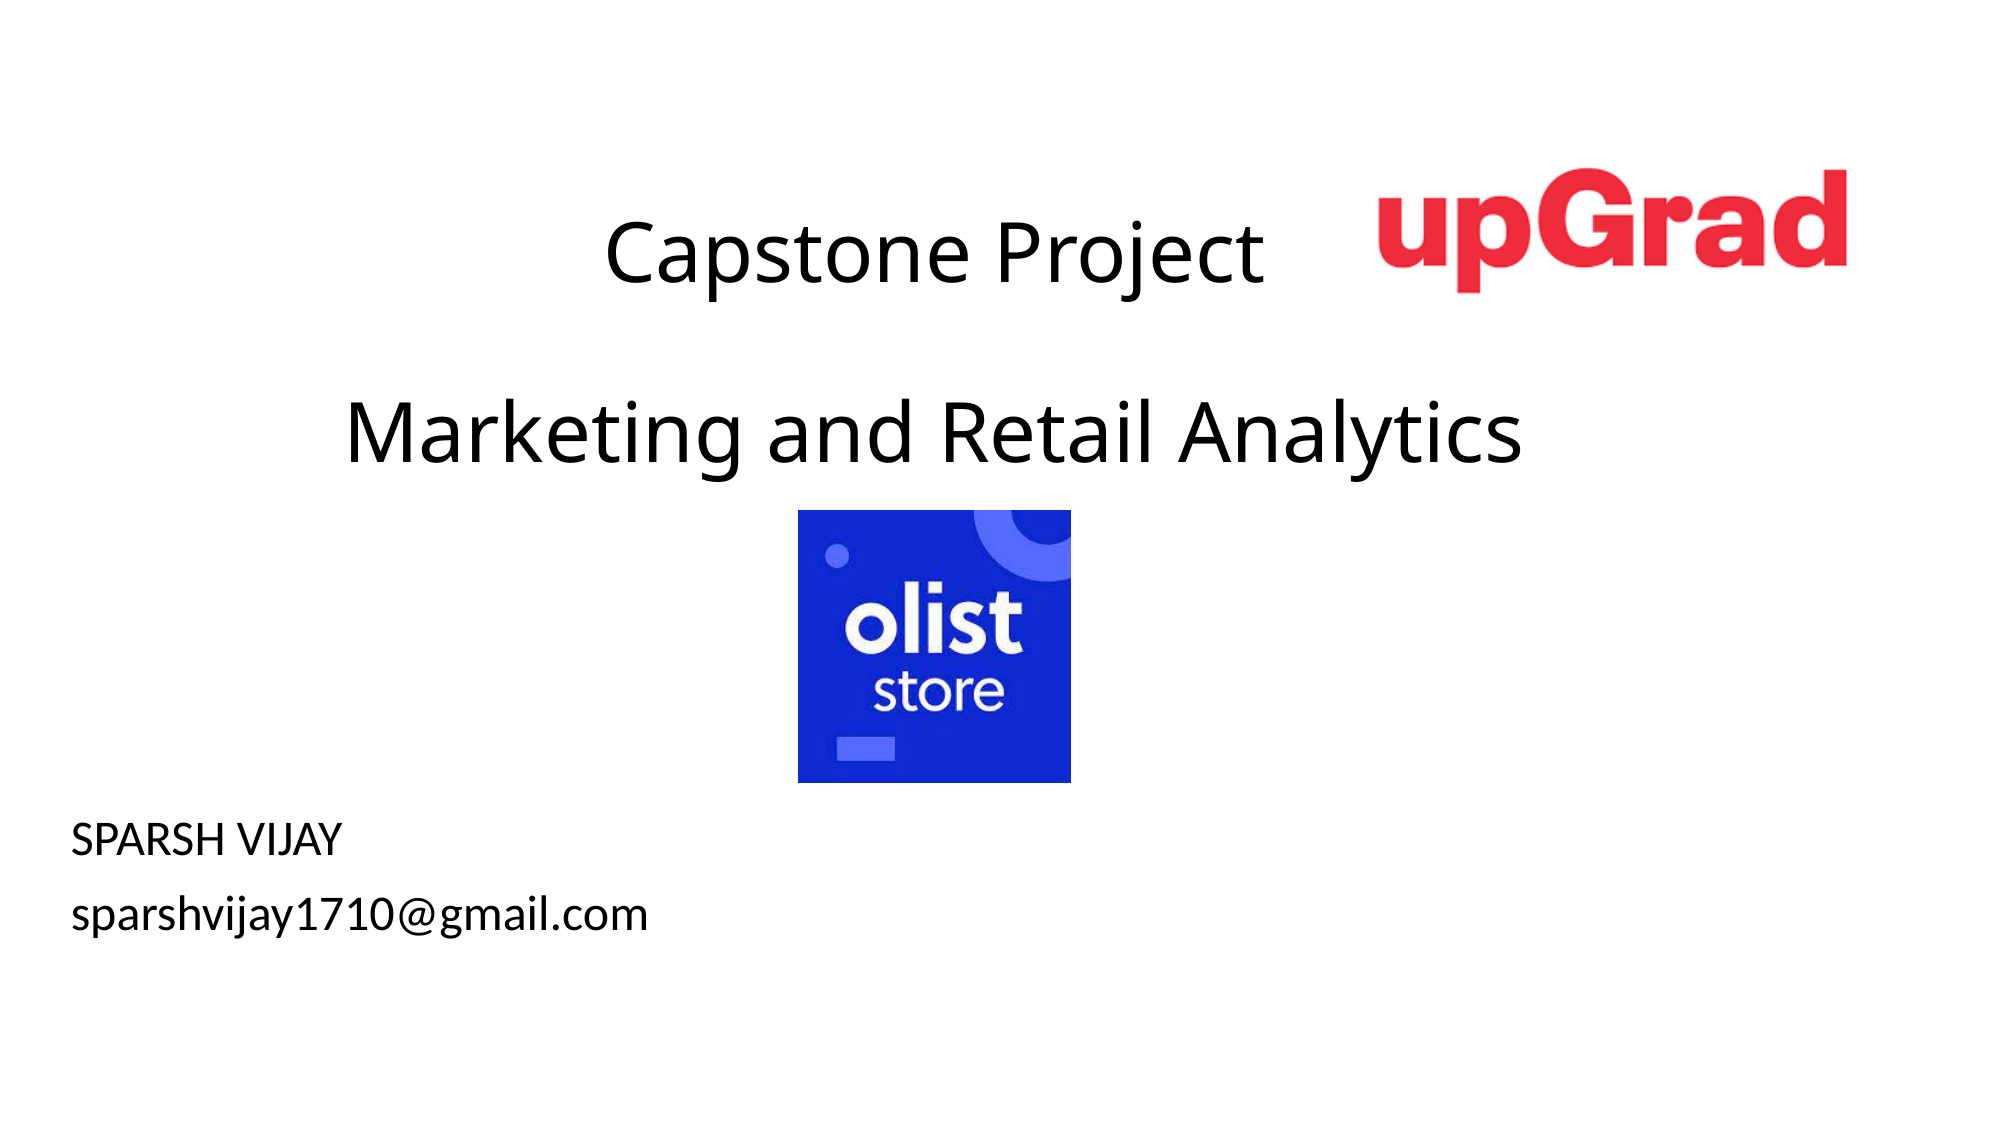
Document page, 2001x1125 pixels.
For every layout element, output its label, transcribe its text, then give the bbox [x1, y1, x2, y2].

picture [1377, 112, 1856, 371]
picture [798, 510, 1071, 783]
title Capstone Project Marketing and Retail Analytics [119, 184, 1750, 489]
subtitle SPARSH VIJAY sparshvijay1710@gmail.com [55, 805, 1556, 1077]
